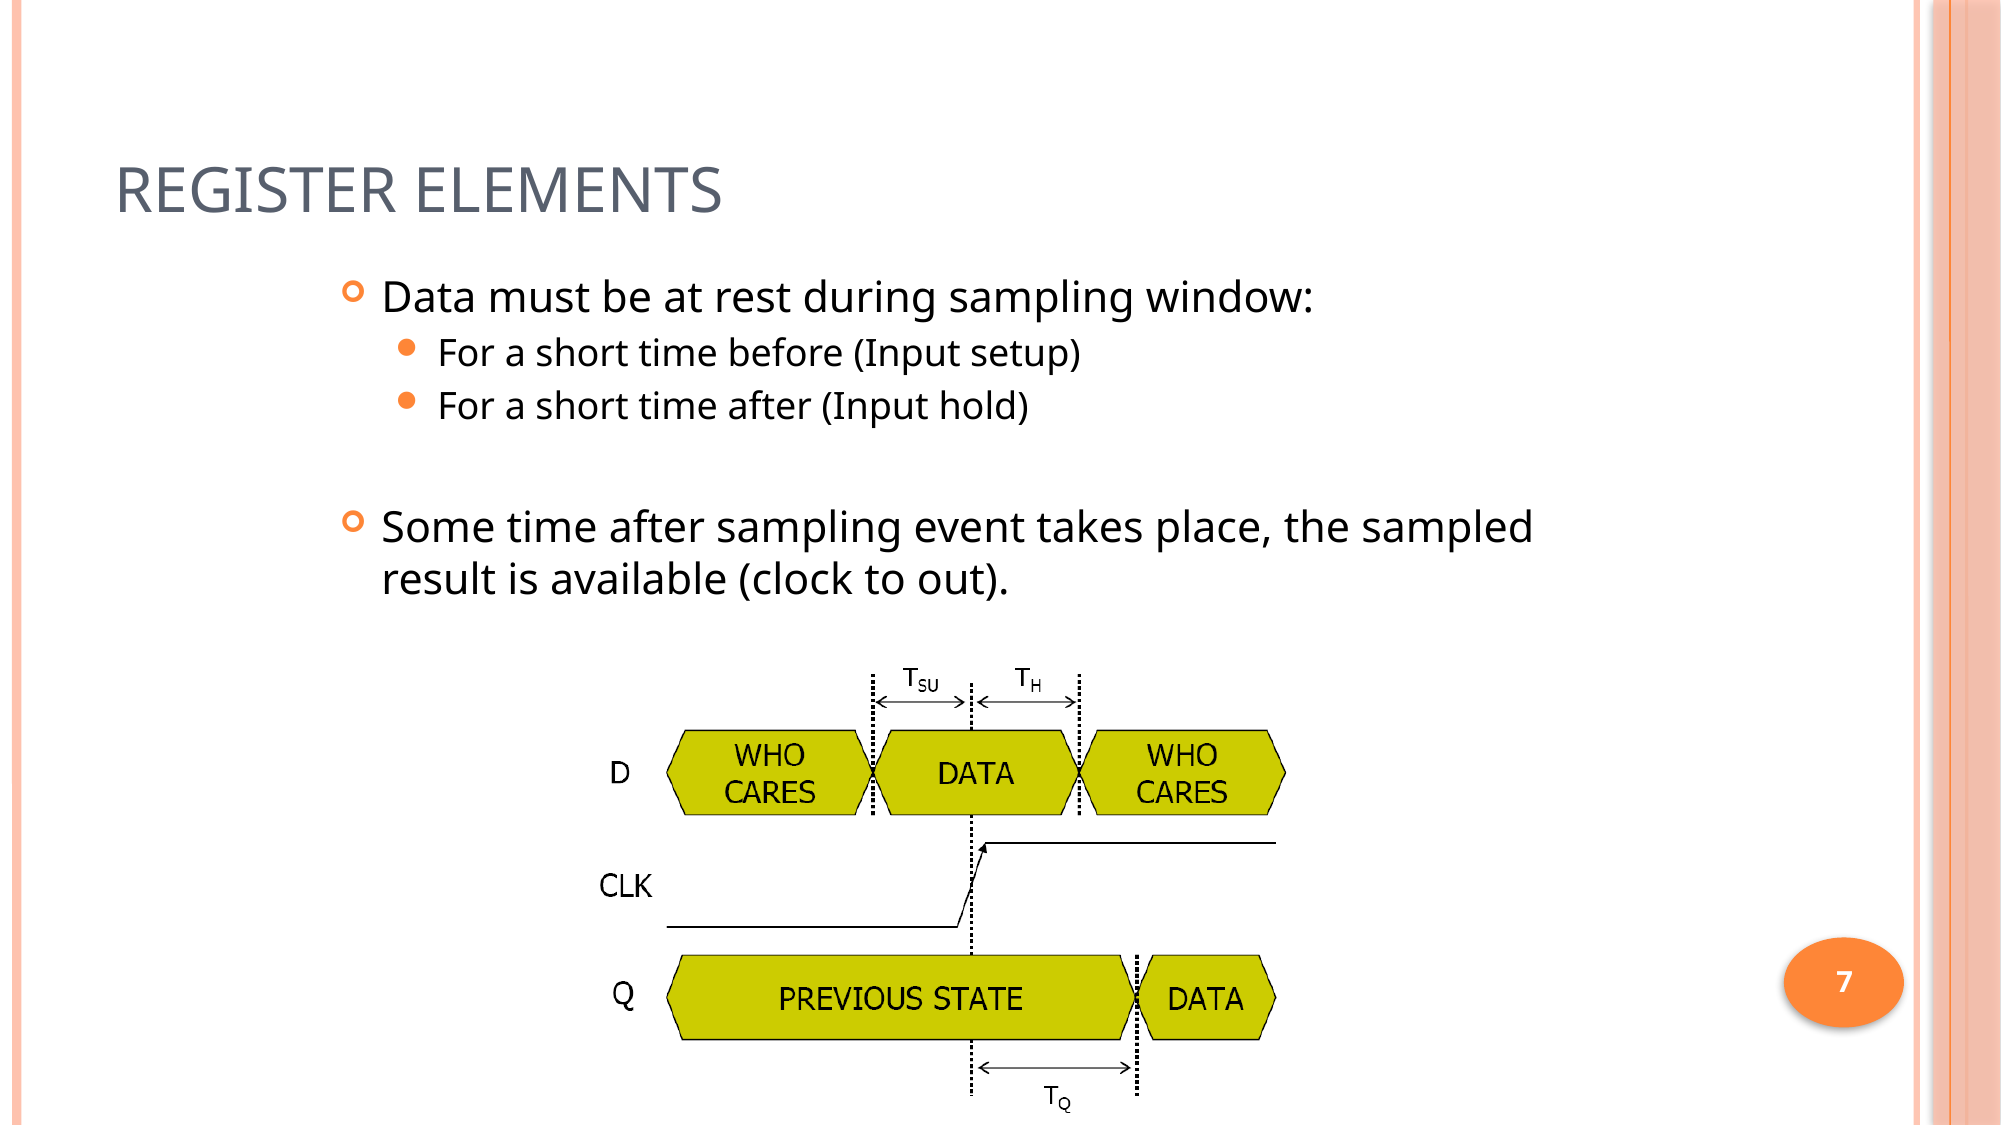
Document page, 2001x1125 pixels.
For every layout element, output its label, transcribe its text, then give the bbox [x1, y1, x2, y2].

list Data must be at rest during sampling window: For a short time before (Input setup) For a short time after (Input hold) Some time after sampling event takes place, the sampled result is available (clock to out). [324, 262, 1625, 613]
title Register Elements [99, 45, 1734, 233]
slide_number 7 [1777, 940, 1912, 1027]
picture [578, 631, 1376, 1125]
